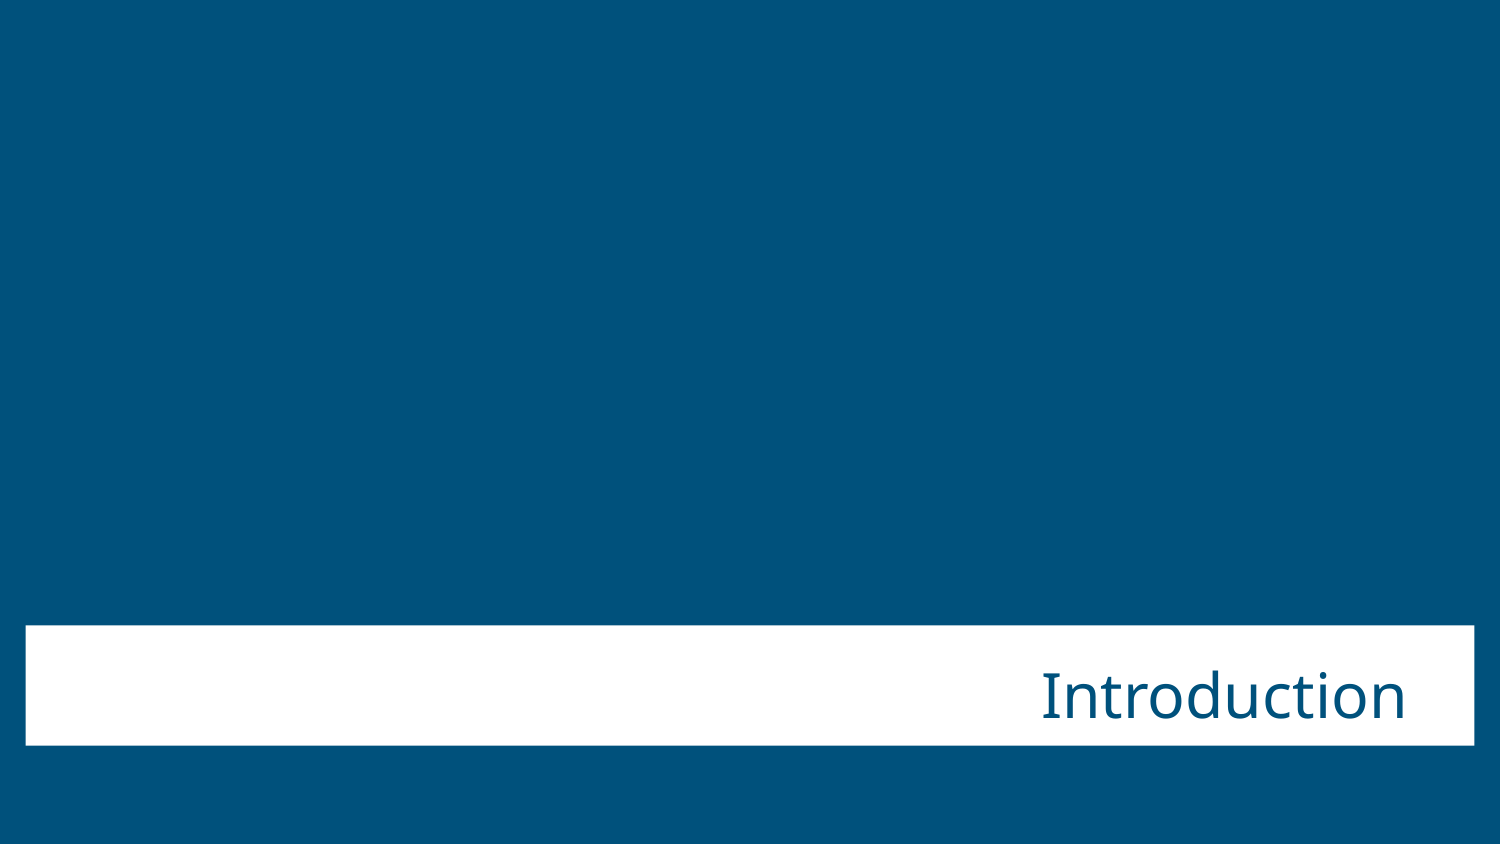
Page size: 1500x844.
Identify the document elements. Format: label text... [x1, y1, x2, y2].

text_box [1424, 625, 1475, 746]
title Introduction [25, 625, 1424, 746]
